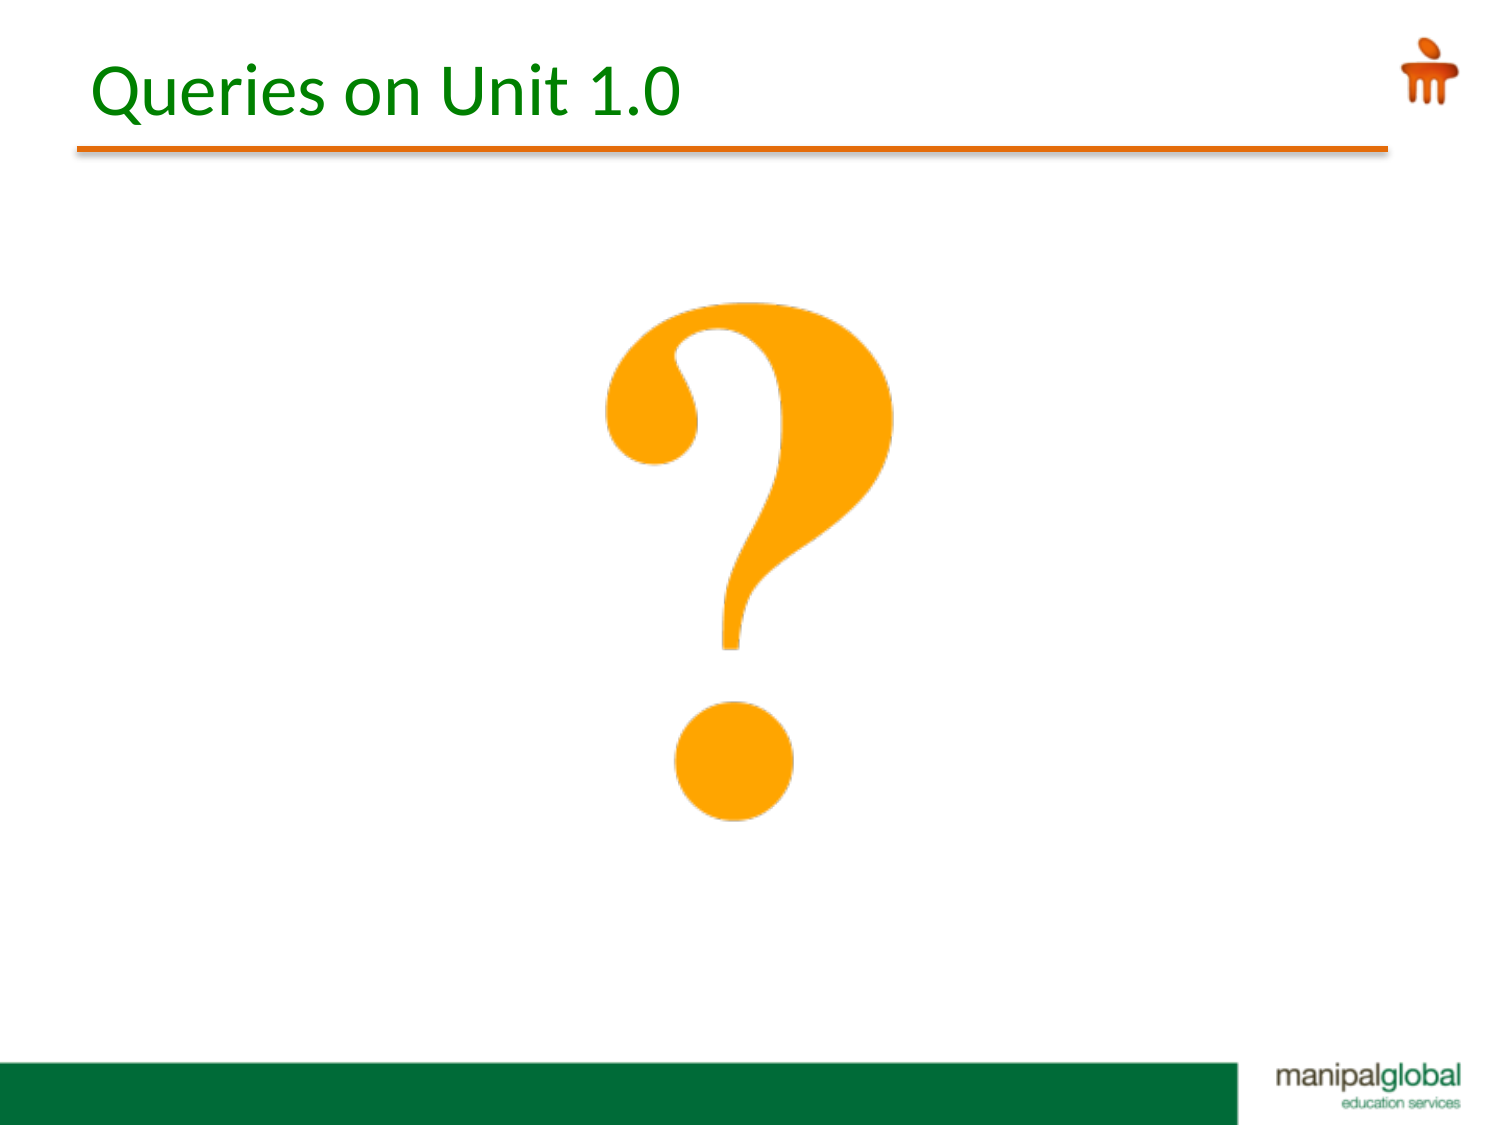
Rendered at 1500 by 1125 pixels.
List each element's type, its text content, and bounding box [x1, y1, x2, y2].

picture [0, 0, 1500, 1125]
title Queries on Unit 1.0 [75, 21, 1388, 149]
